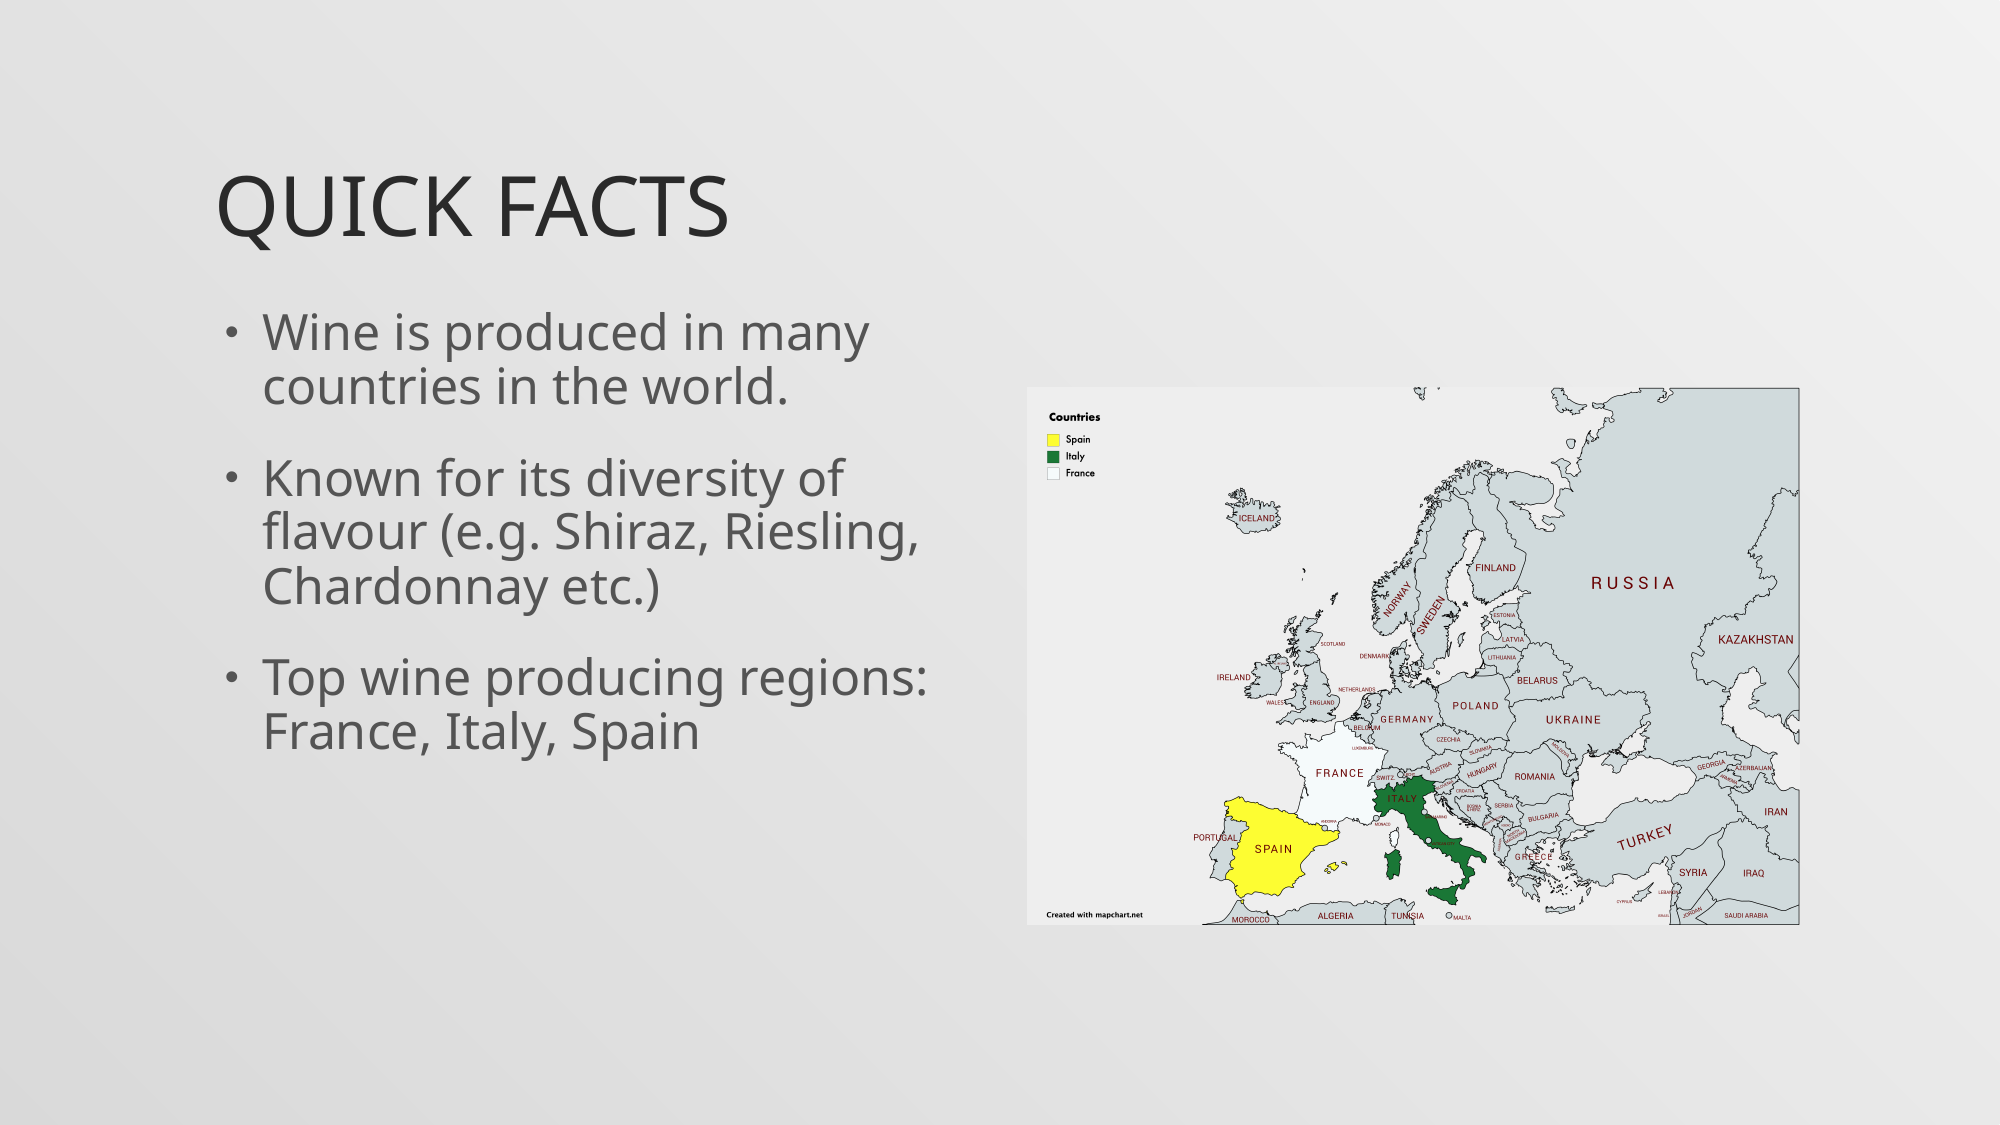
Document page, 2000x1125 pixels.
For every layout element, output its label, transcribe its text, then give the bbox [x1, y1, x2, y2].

list Wine is produced in many countries in the world. Known for its diversity of flavour (e.g. Shiraz, Riesling, Chardonnay etc.) Top wine producing regions: France, Italy, Spain [202, 299, 975, 1013]
title QUICK FACTS [199, 45, 1800, 263]
picture [1027, 387, 1800, 925]
